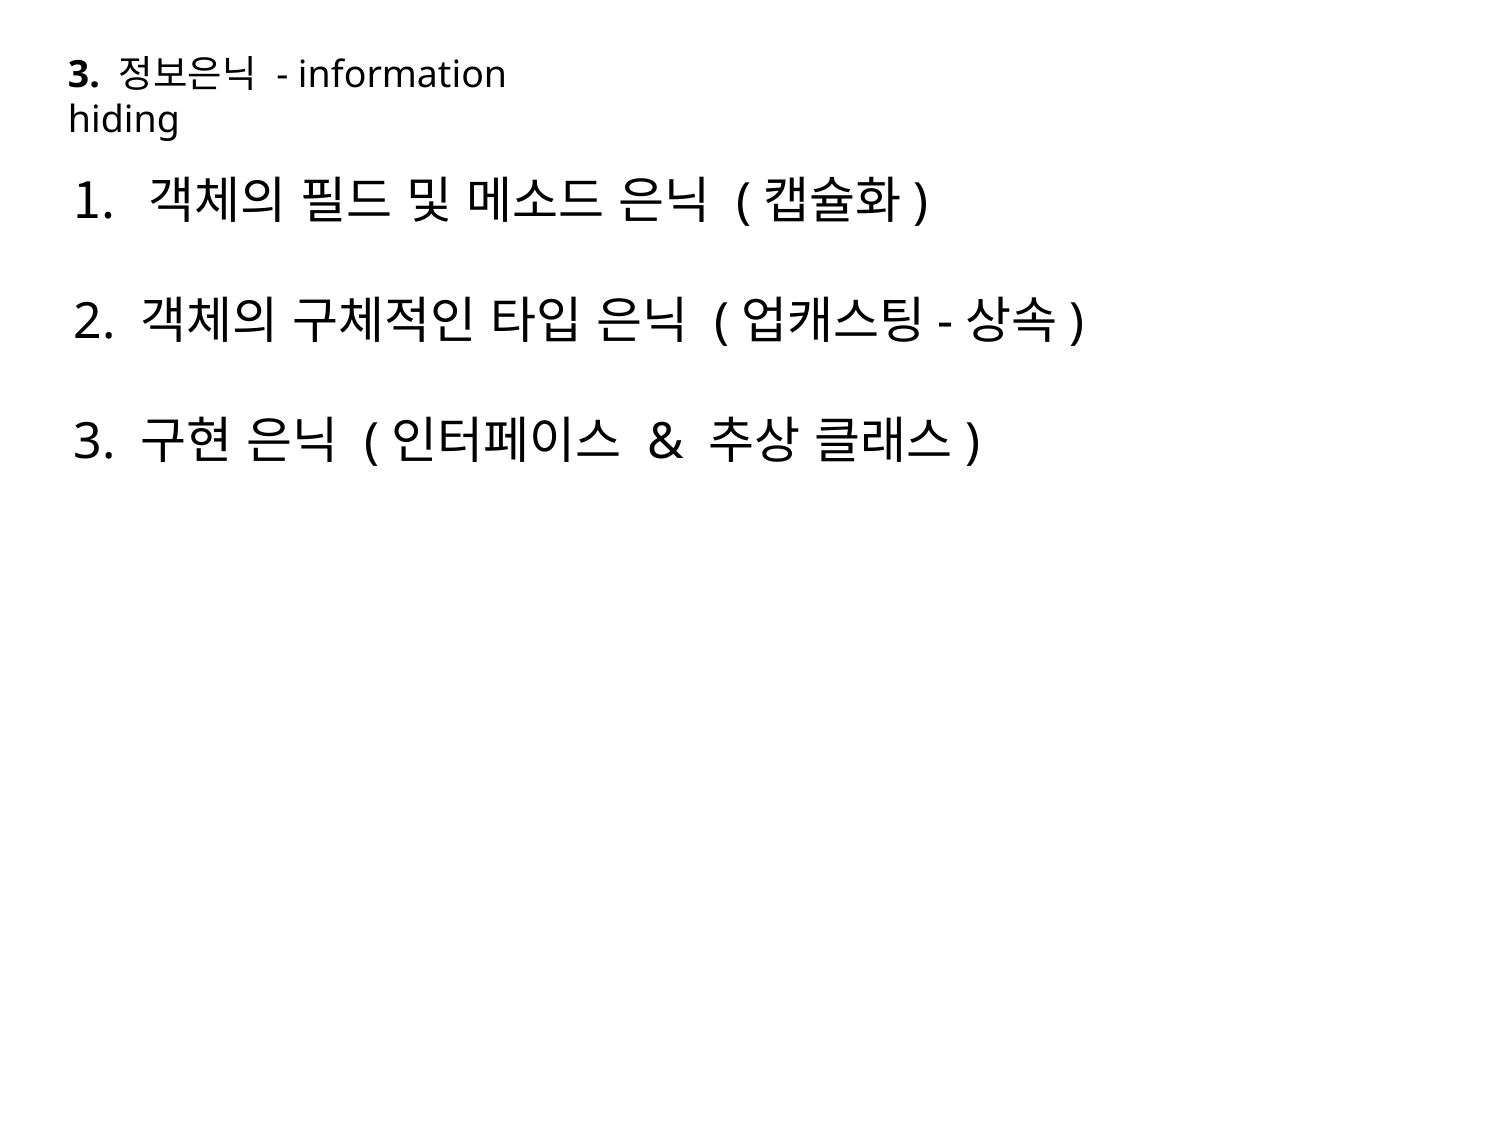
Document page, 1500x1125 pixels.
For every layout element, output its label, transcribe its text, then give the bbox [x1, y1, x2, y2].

text_box 3. 정보은닉 - information hiding [53, 42, 644, 148]
text_box 객체의 필드 및 메소드 은닉 (캡슐화) 2. 객체의 구체적인 타입 은닉 (업캐스팅-상속) 3. 구현 은닉 (인터페이스 & 추상 클래스) [58, 160, 1483, 476]
